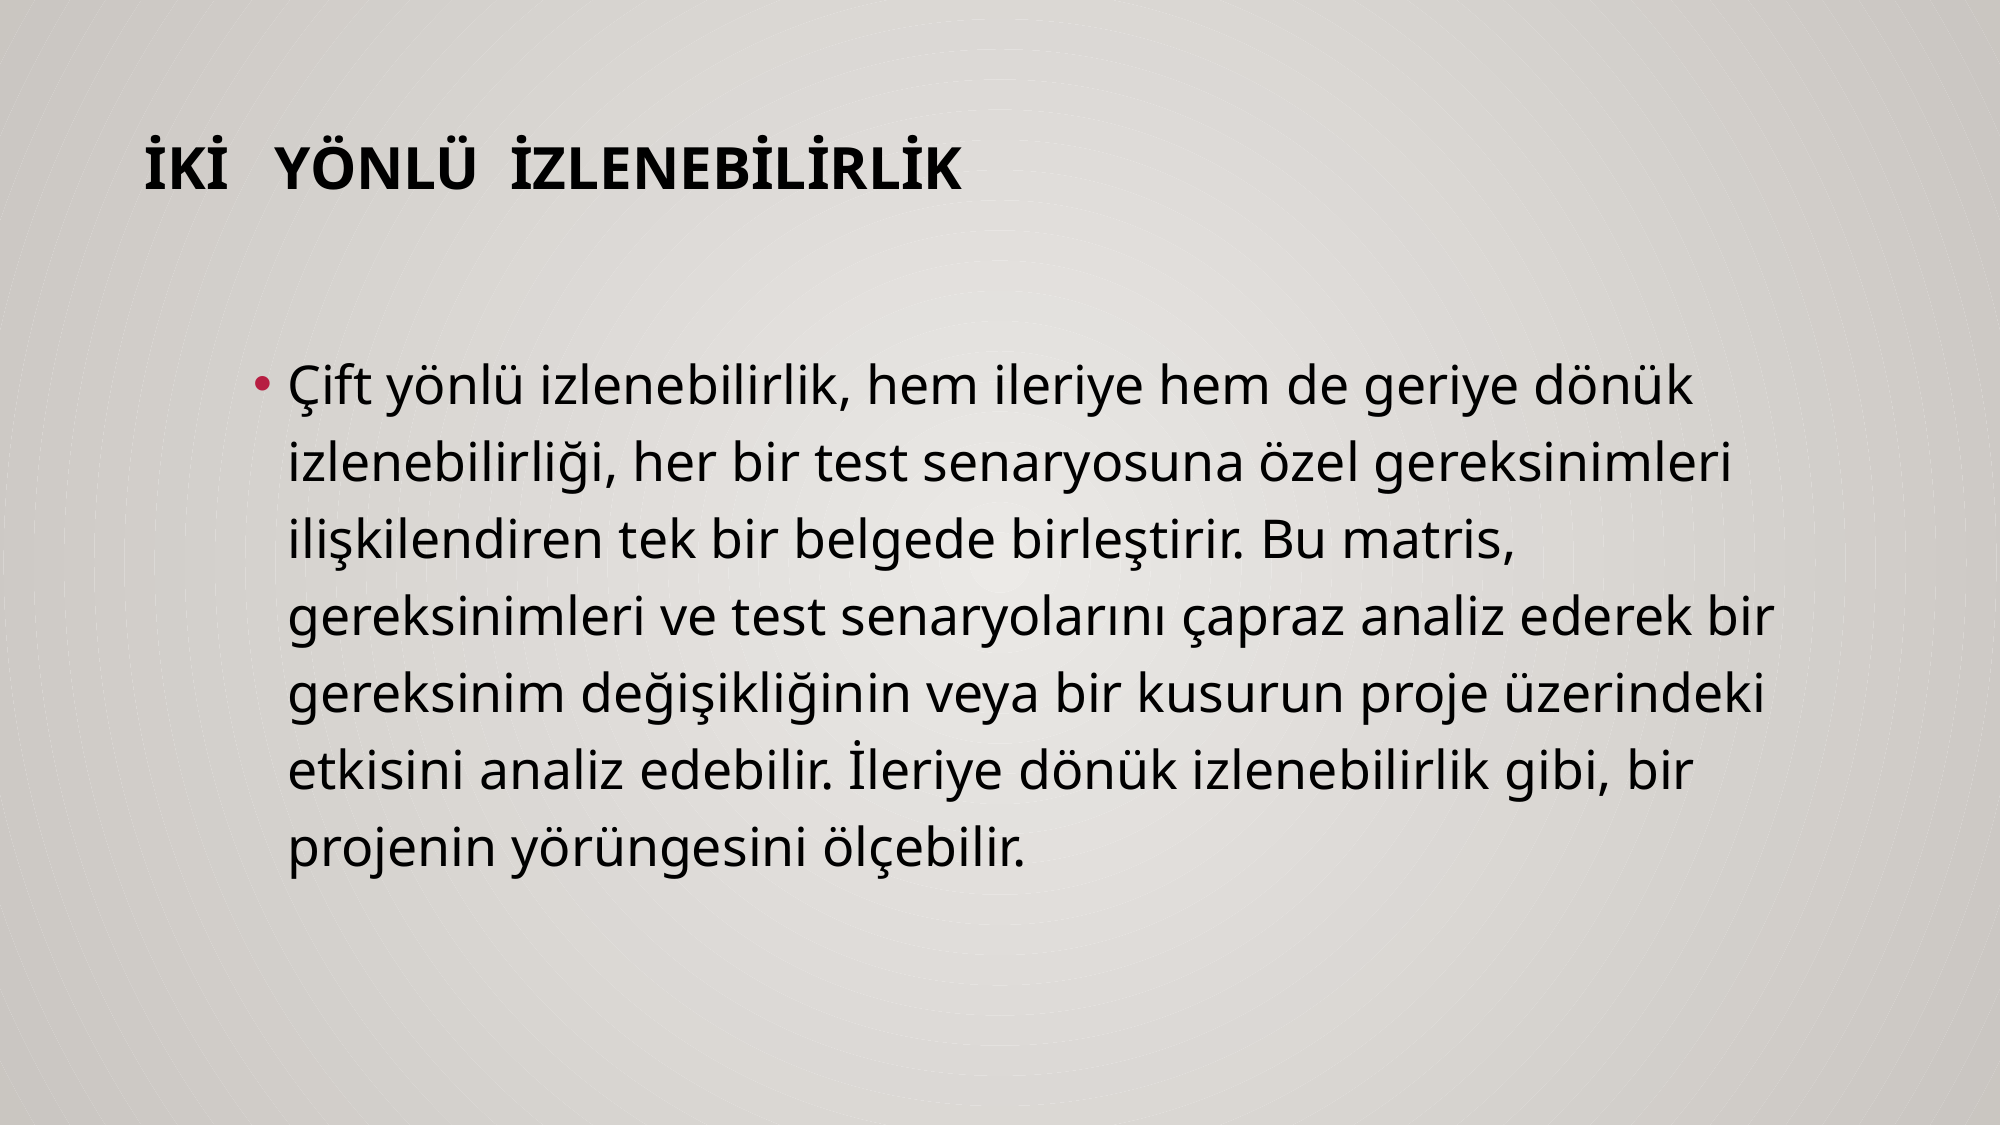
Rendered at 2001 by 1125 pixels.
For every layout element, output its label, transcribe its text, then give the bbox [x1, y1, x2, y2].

list Çift yönlü izlenebilirlik, hem ileriye hem de geriye dönük izlenebilirliği, her bir test senaryosuna özel gereksinimleri ilişkilendiren tek bir belgede birleştirir. Bu matris, gereksinimleri ve test senaryolarını çapraz analiz ederek bir gereksinim değişikliğinin veya bir kusurun proje üzerindeki etkisini analiz edebilir. İleriye dönük izlenebilirlik gibi, bir projenin yörüngesini ölçebilir. [238, 330, 1814, 897]
title İki yönlü izlenebilirlik [130, 131, 1706, 305]
